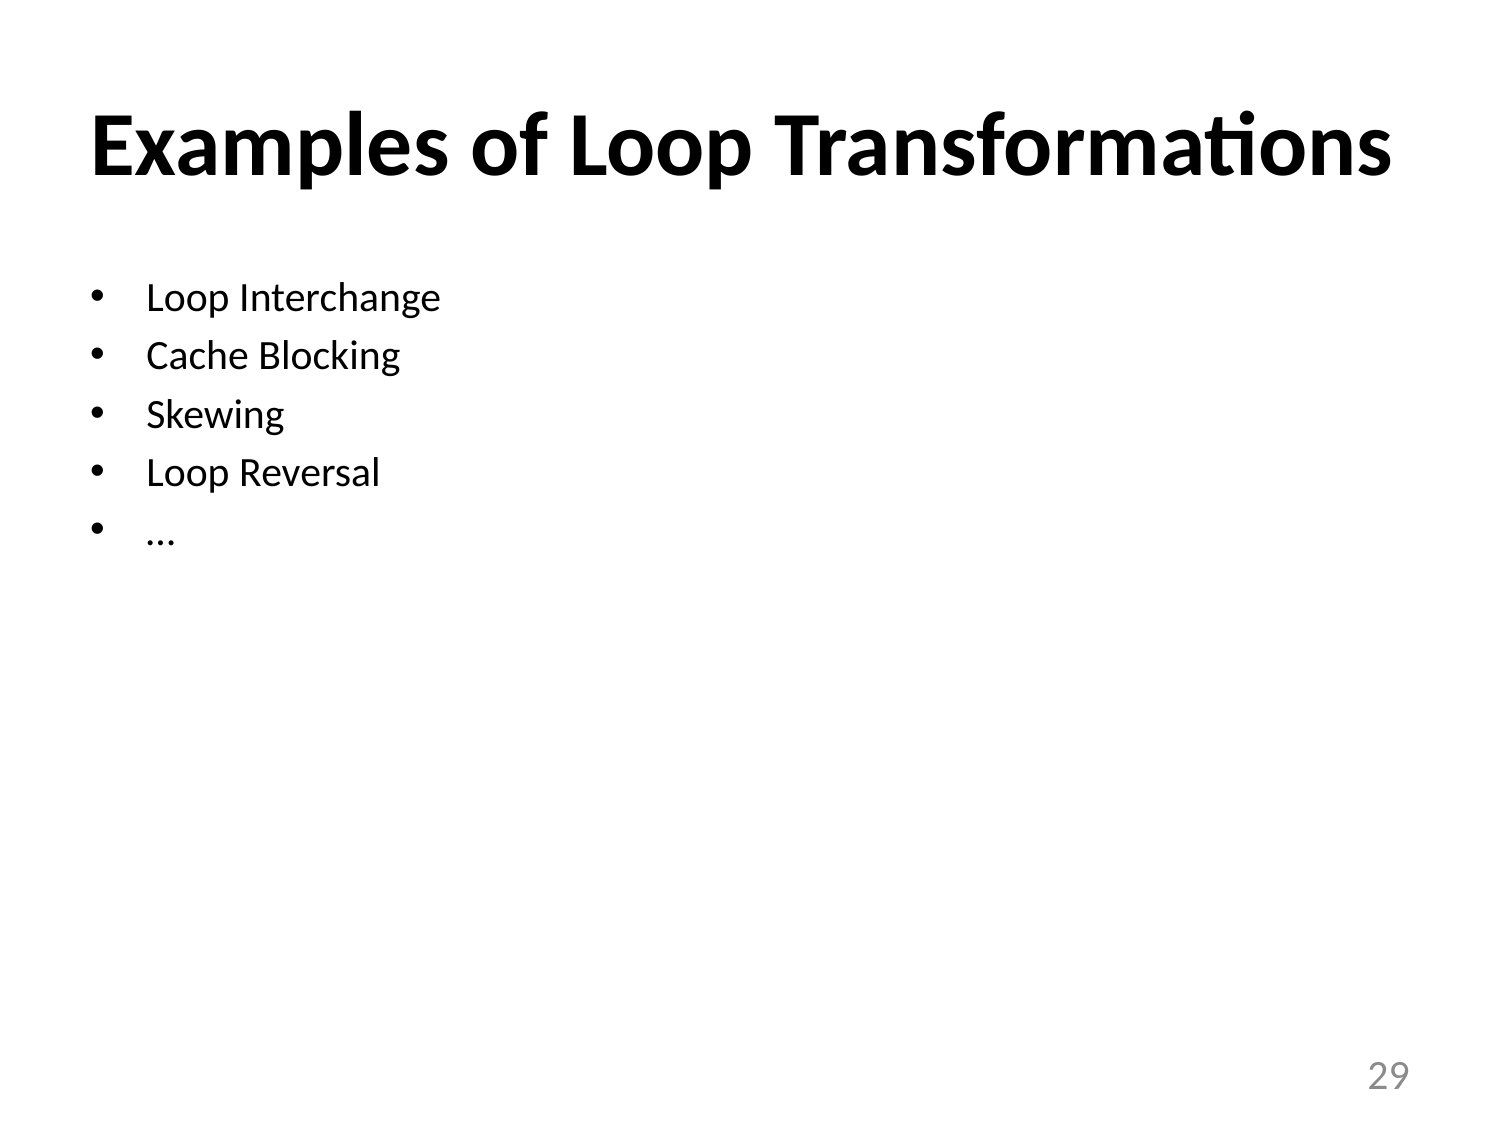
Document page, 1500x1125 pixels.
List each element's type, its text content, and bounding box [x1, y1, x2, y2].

slide_number 29 [1074, 1042, 1425, 1103]
list Loop Interchange Cache Blocking Skewing Loop Reversal … [75, 262, 1417, 994]
title Examples of Loop Transformations [75, 45, 1425, 233]
